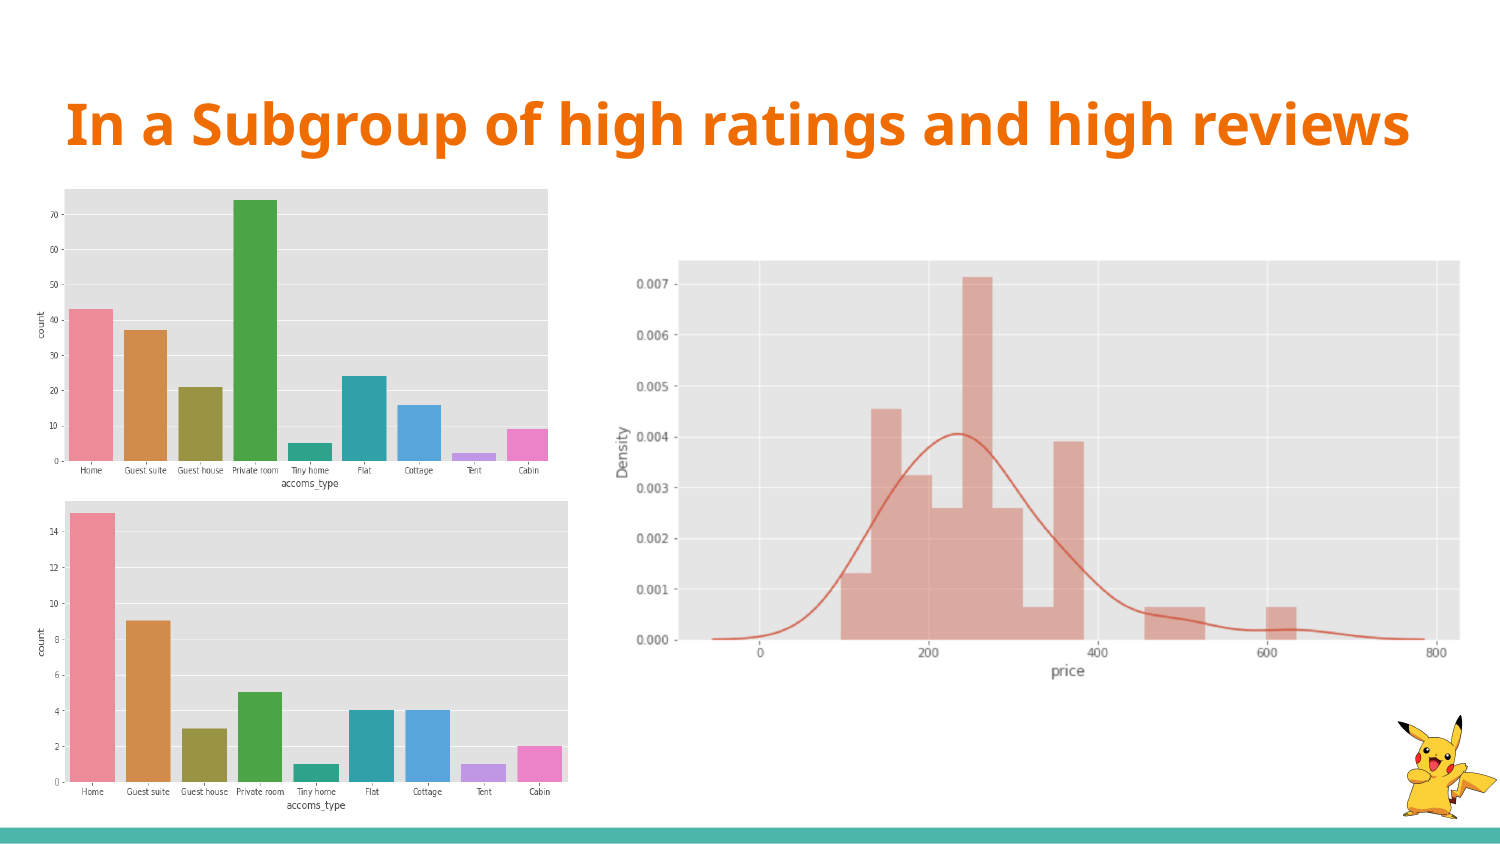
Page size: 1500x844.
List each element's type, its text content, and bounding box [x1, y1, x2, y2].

picture [1396, 715, 1500, 819]
picture [607, 250, 1463, 686]
title In a Subgroup of high ratings and high reviews [51, 72, 1449, 189]
picture [31, 188, 572, 817]
